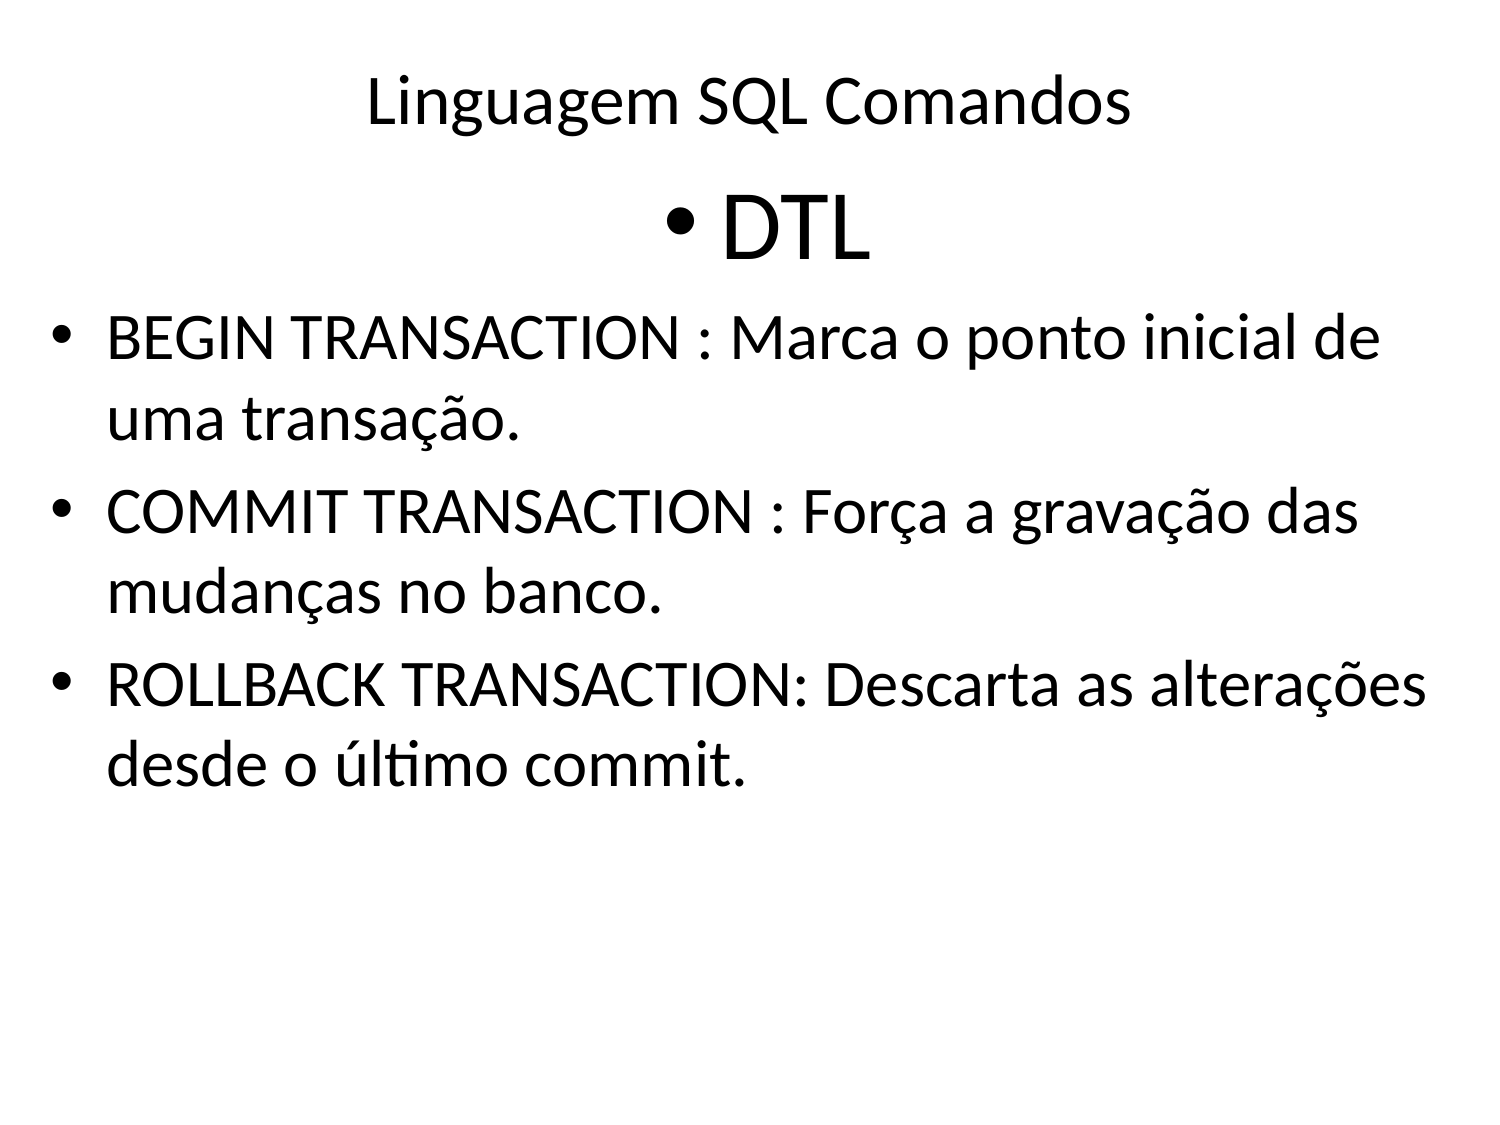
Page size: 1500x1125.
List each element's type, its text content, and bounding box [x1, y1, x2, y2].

list DTL BEGIN TRANSACTION : Marca o ponto inicial de uma transação. COMMIT TRANSACTION : Força a gravação das mudanças no banco. ROLLBACK TRANSACTION: Descarta as alterações desde o último commit. [35, 152, 1500, 1090]
title Linguagem SQL Comandos [75, 45, 1425, 152]
